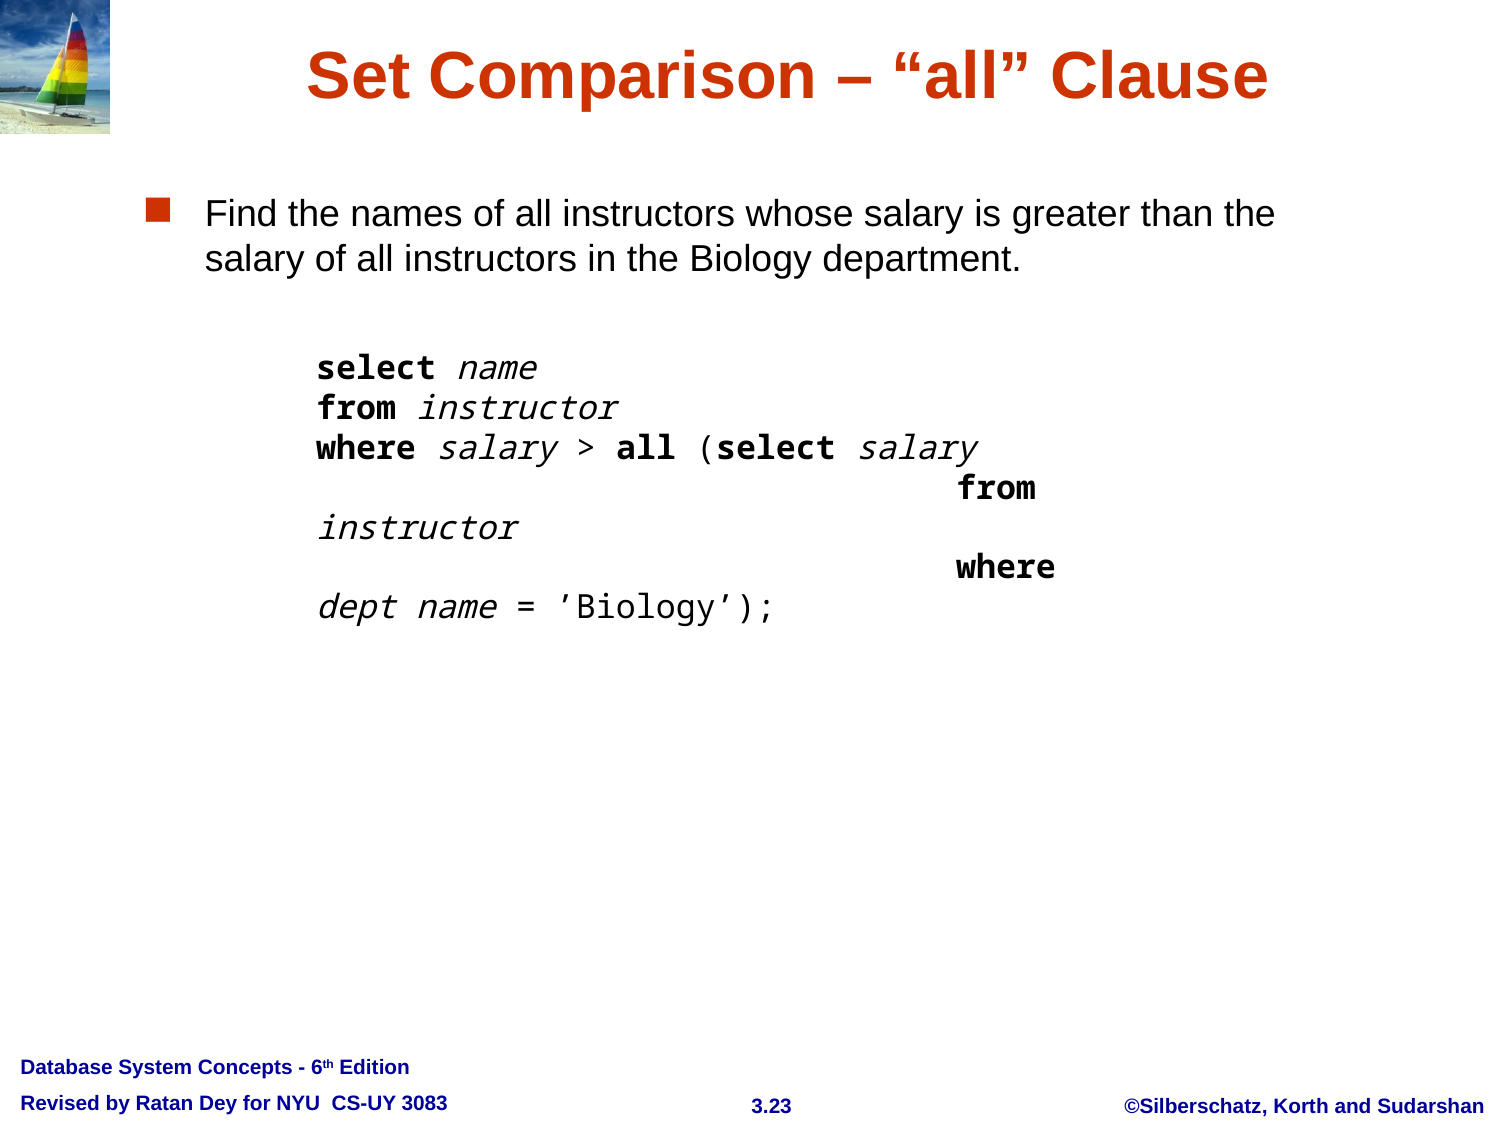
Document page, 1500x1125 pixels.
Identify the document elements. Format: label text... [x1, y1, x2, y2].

picture [0, 0, 110, 134]
text_box select name from instructor where salary > all (select salary from instructor where dept name = ’Biology’); [301, 338, 1125, 633]
title Set Comparison – “all” Clause [125, 18, 1452, 120]
list Find the names of all instructors whose salary is greater than the salary of all instructors in the Biology department. [133, 181, 1391, 343]
